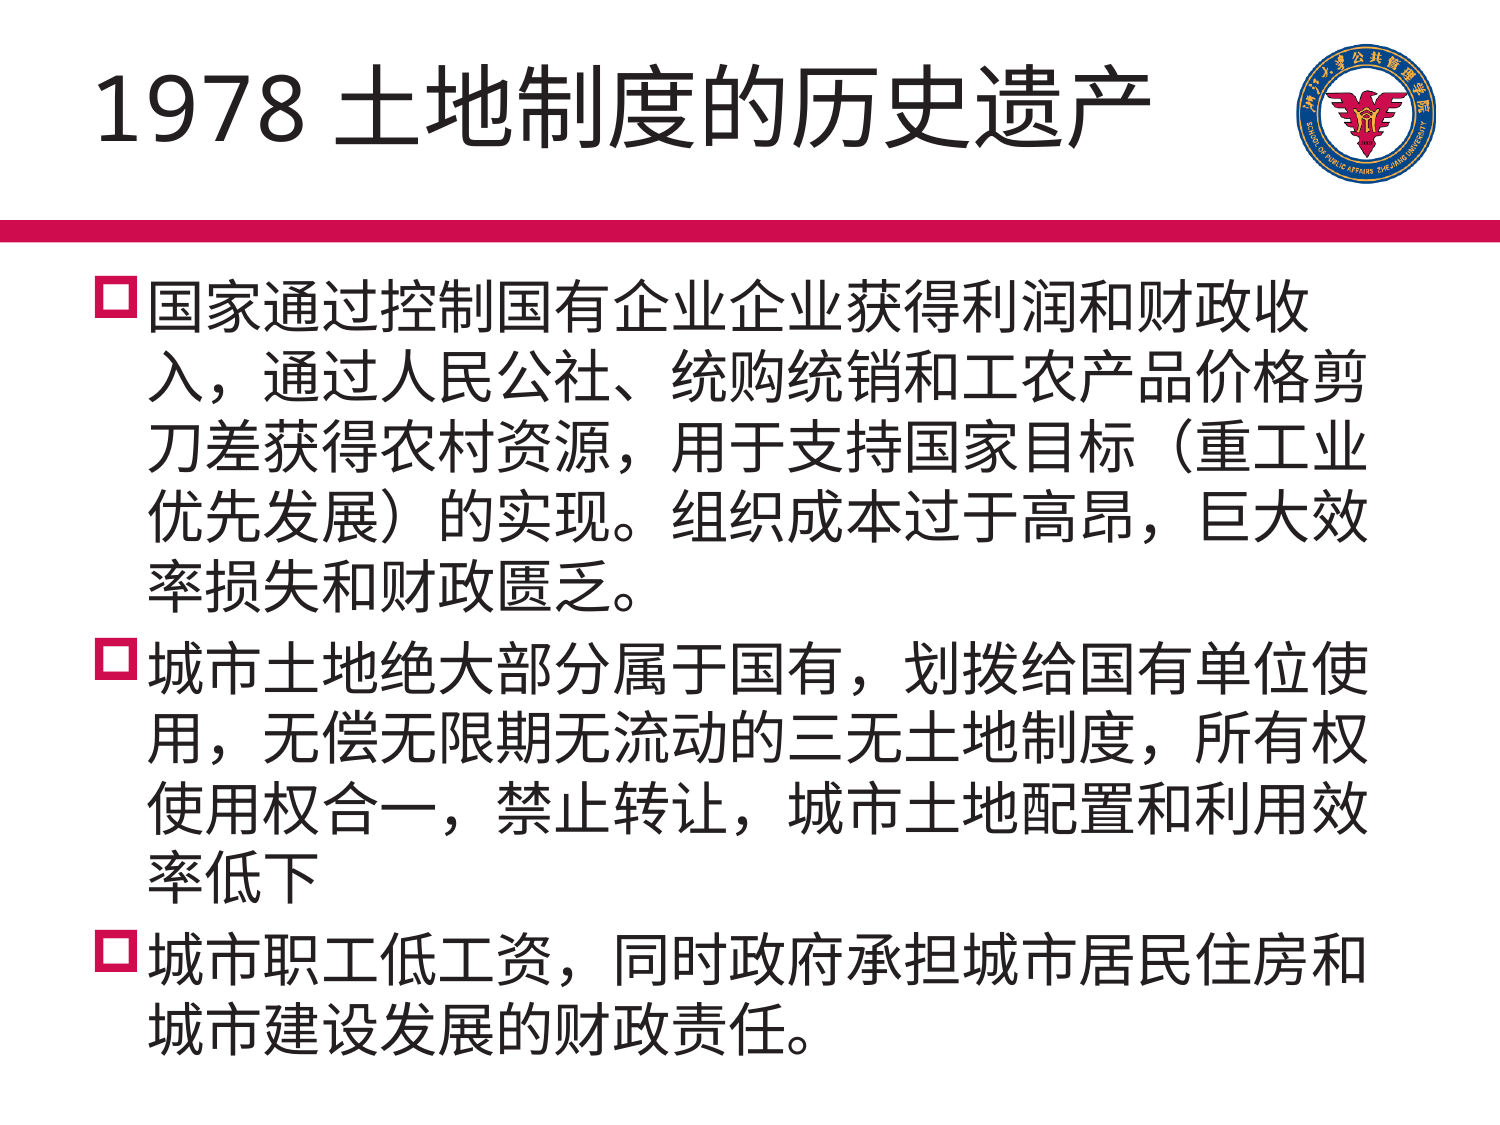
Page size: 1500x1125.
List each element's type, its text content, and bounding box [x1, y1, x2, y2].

picture [1425, 43, 1436, 185]
title 1978土地制度的历史遗产 [75, 42, 1425, 186]
list 国家通过控制国有企业企业获得利润和财政收入，通过人民公社、统购统销和工农产品价格剪刀差获得农村资源，用于支持国家目标（重工业优先发展）的实现。组织成本过于高昂，巨大效率损失和财政匮乏。 城市土地绝大部分属于国有，划拨给国有单位使用，无偿无限期无流动的三无土地制度，所有权使用权合一，禁止转让，城市土地配置和利用效率低下 城市职工低工资，同时政府承担城市居民住房和城市建设发展的财政责任。 [74, 262, 1426, 1006]
